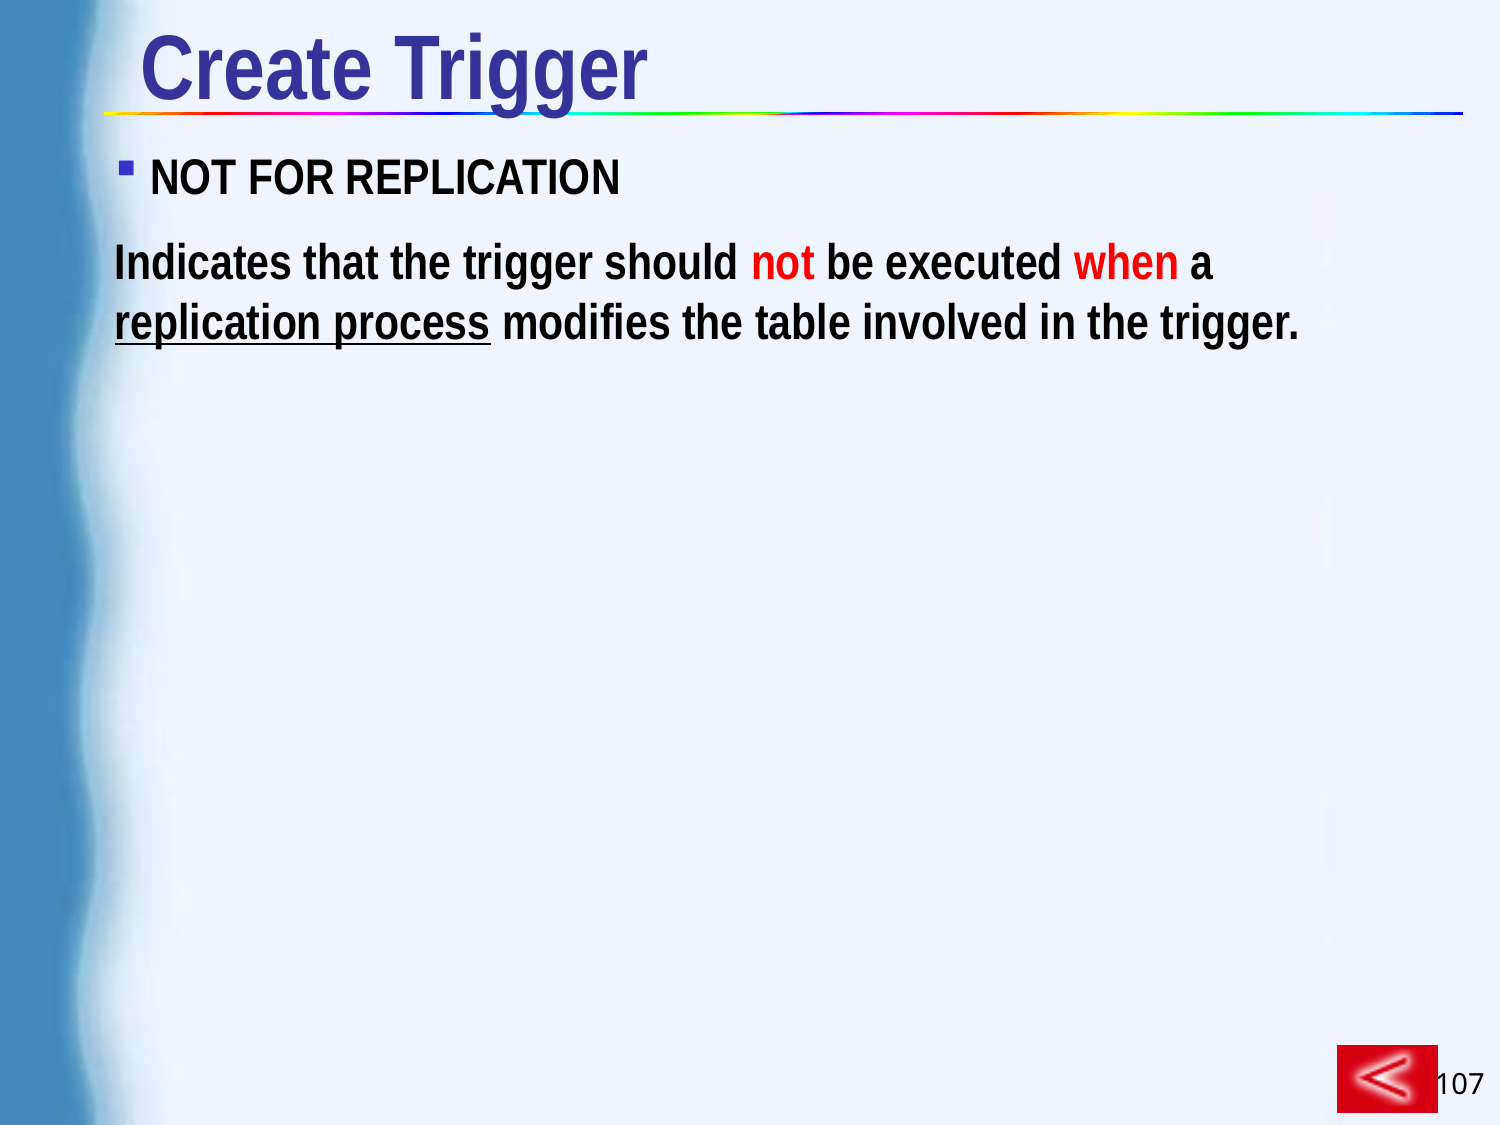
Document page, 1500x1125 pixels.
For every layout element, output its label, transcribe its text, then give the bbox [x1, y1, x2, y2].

slide_number 107 [1400, 1037, 1500, 1113]
picture [0, 0, 1500, 1125]
title Create Trigger [125, 12, 1404, 125]
text_box NOT FOR REPLICATION Indicates that the trigger should not be executed when a replication process modifies the table involved in the trigger. [99, 137, 1425, 358]
